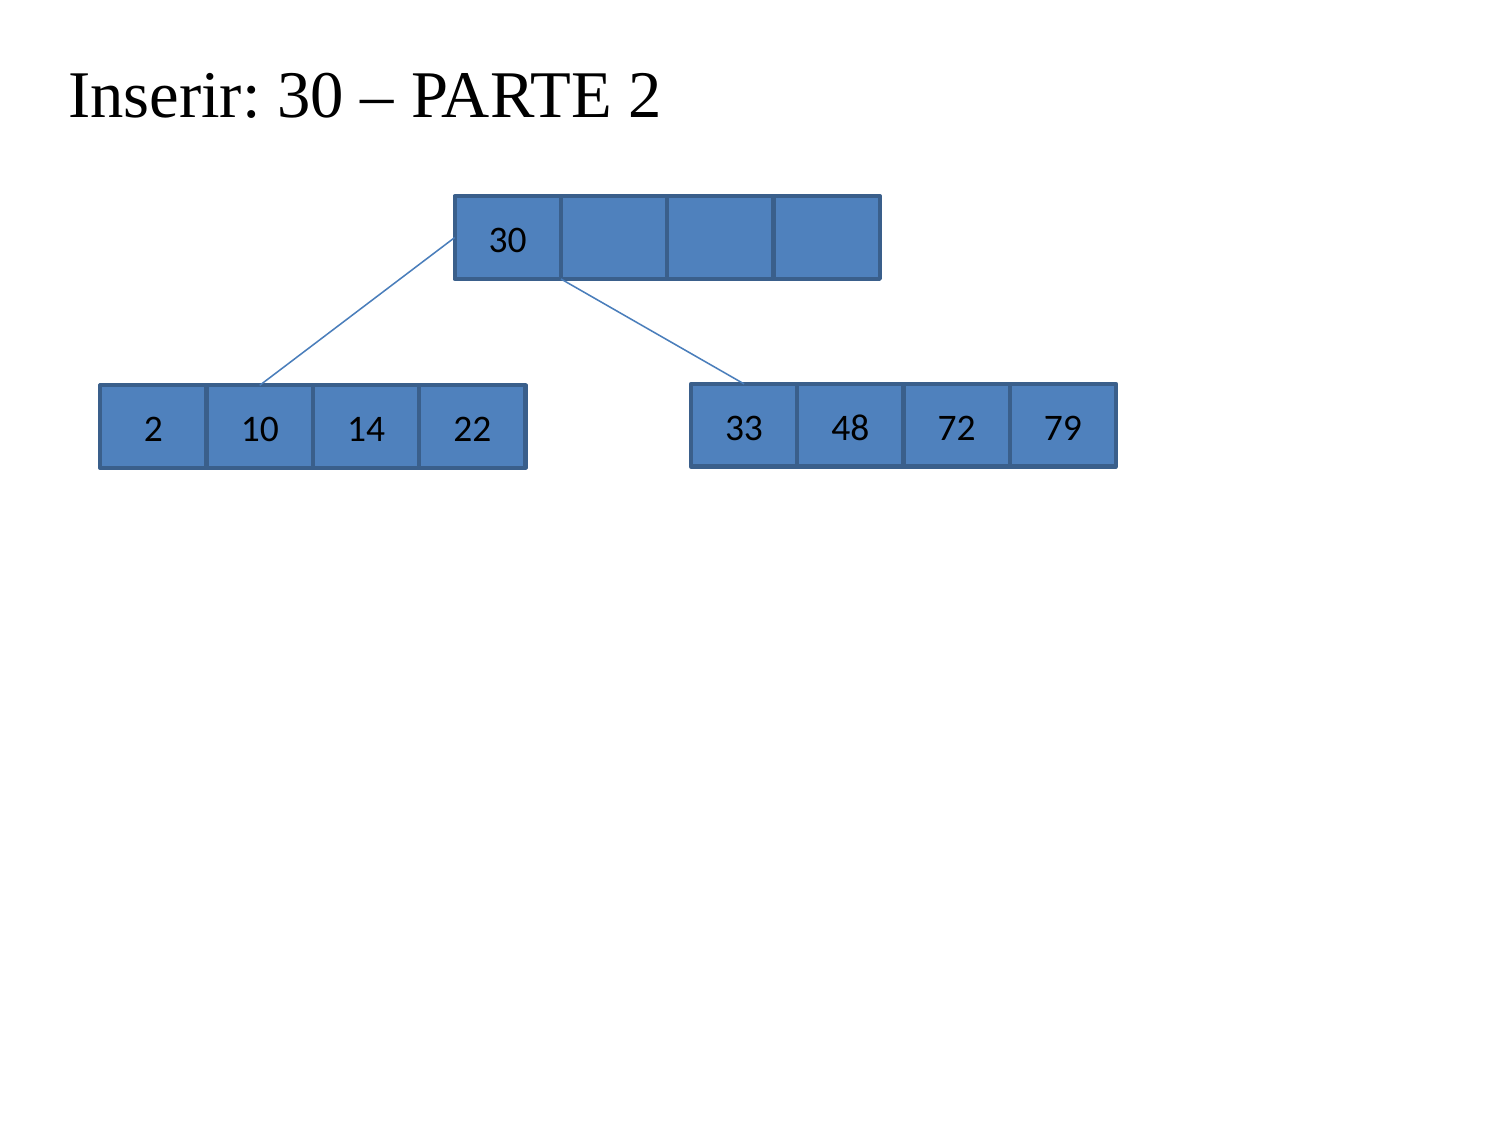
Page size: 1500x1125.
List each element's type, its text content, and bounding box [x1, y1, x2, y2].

text_box 14 [311, 394, 418, 470]
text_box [560, 278, 745, 385]
text_box 10 [204, 383, 311, 470]
text_box 72 [901, 382, 1008, 469]
text_box [559, 194, 665, 278]
text_box 79 [1008, 382, 1118, 469]
text_box [665, 194, 771, 281]
subtitle Inserir: 30 – PARTE 2 [53, 42, 939, 197]
text_box [771, 194, 882, 281]
text_box 30 [453, 194, 559, 281]
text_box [259, 237, 455, 386]
text_box 48 [795, 382, 901, 469]
text_box 2 [98, 383, 204, 470]
text_box 22 [417, 383, 528, 470]
text_box 33 [689, 382, 795, 469]
